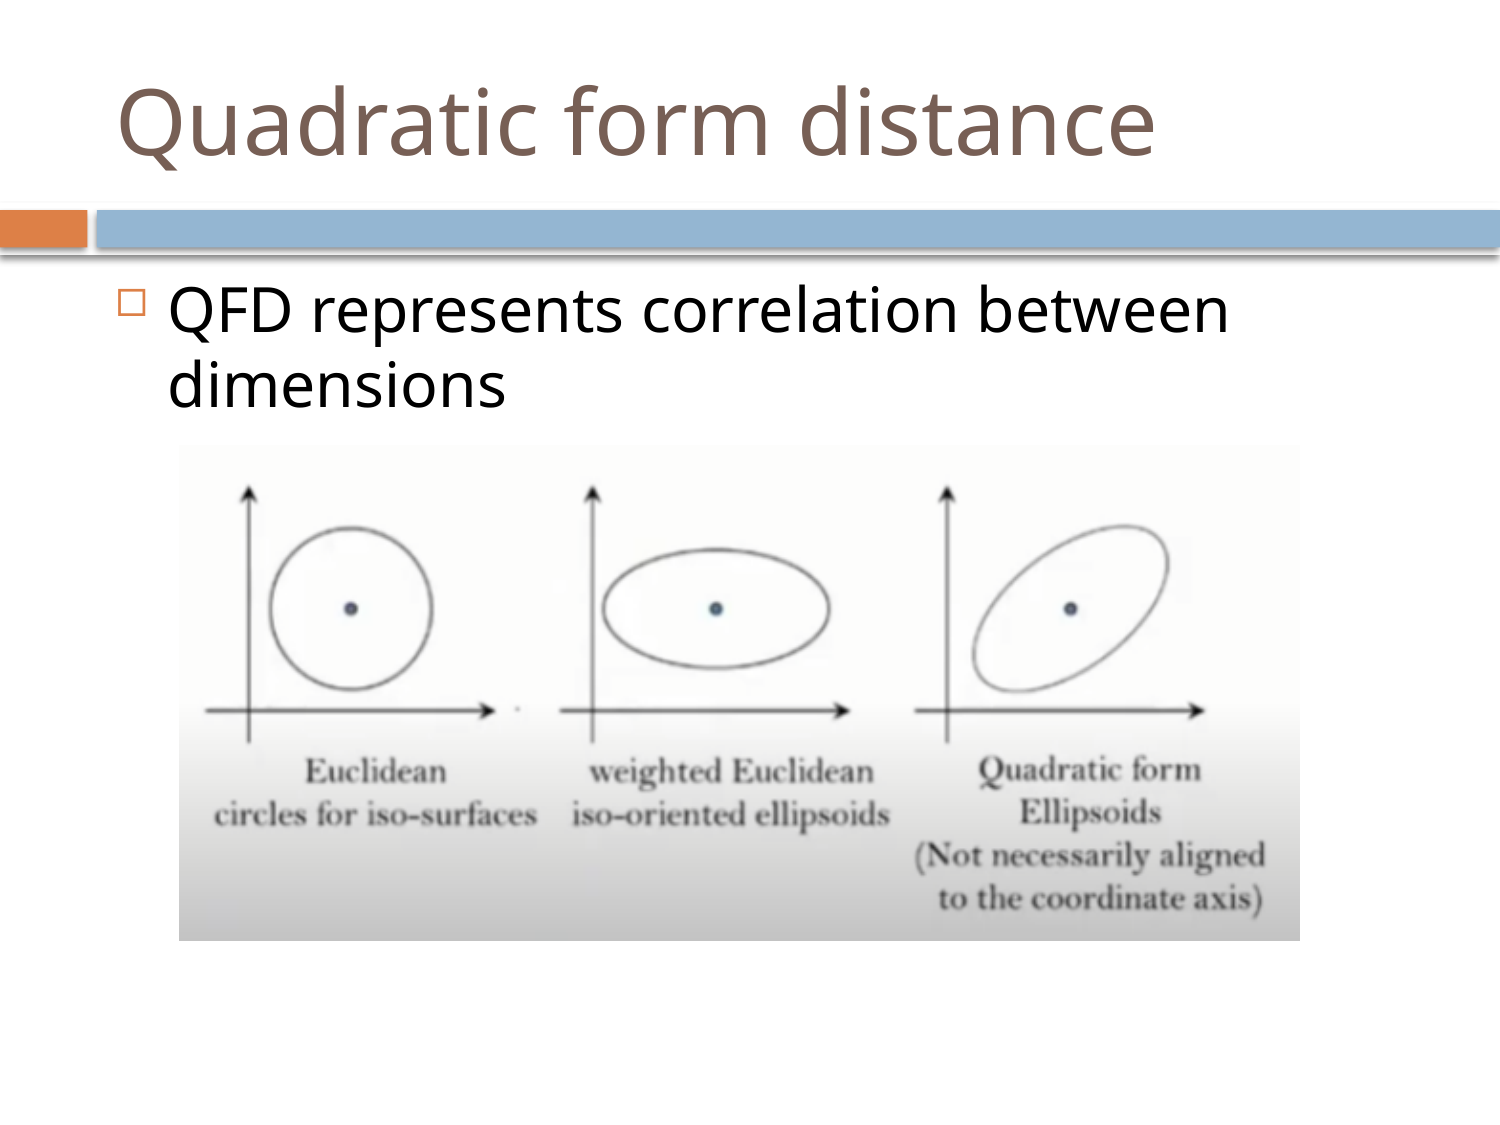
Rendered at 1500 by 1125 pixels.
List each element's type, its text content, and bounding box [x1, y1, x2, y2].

list QFD represents correlation between dimensions [100, 262, 1438, 1000]
title Quadratic form distance [100, 37, 1438, 200]
picture [178, 445, 1301, 942]
